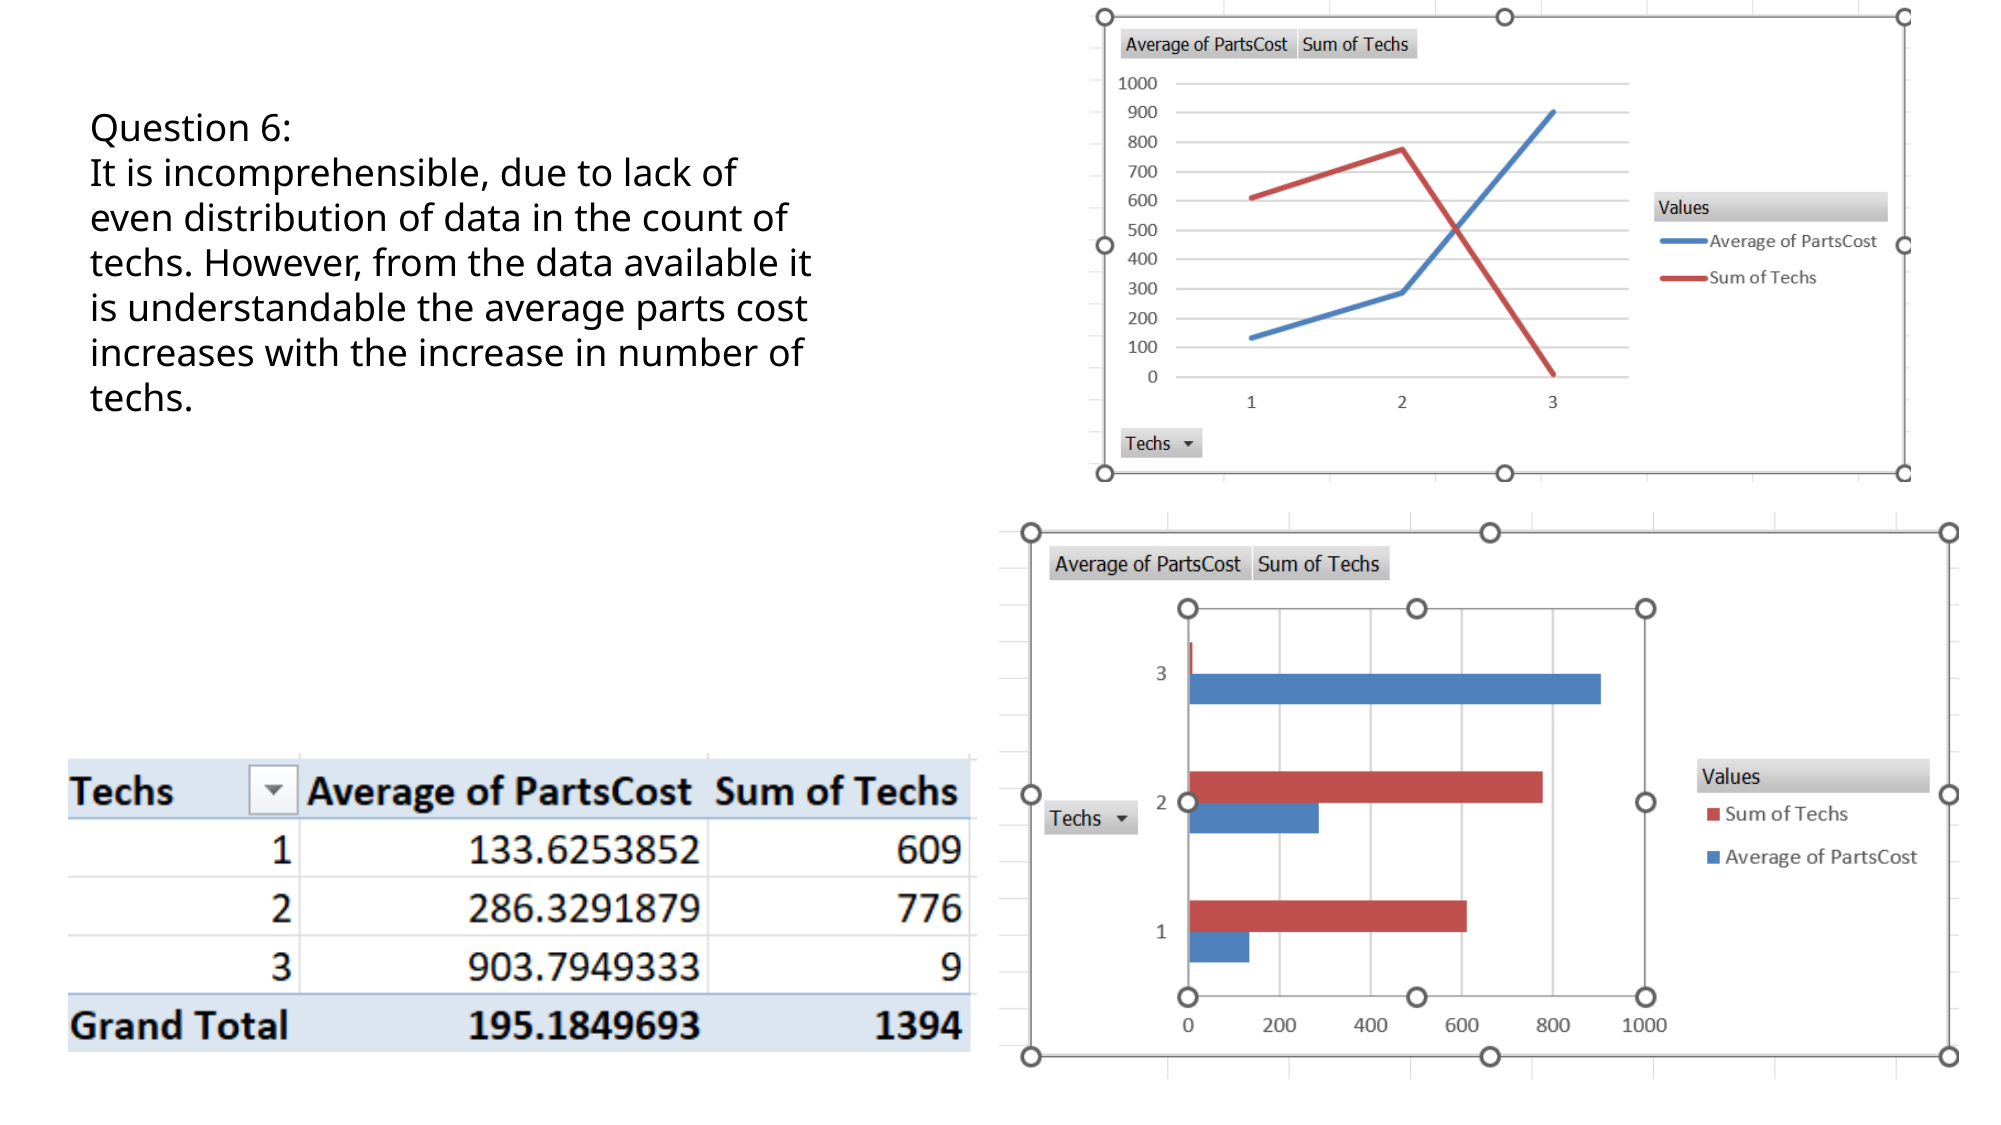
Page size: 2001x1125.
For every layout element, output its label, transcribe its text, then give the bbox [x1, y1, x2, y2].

text_box Question 6: It is incomprehensible, due to lack of even distribution of data in the count of techs. However, from the data available it is understandable the average parts cost increases with the increase in number of techs. [74, 96, 840, 427]
picture [67, 753, 978, 1052]
picture [999, 511, 1960, 1079]
picture [1089, 0, 1912, 483]
